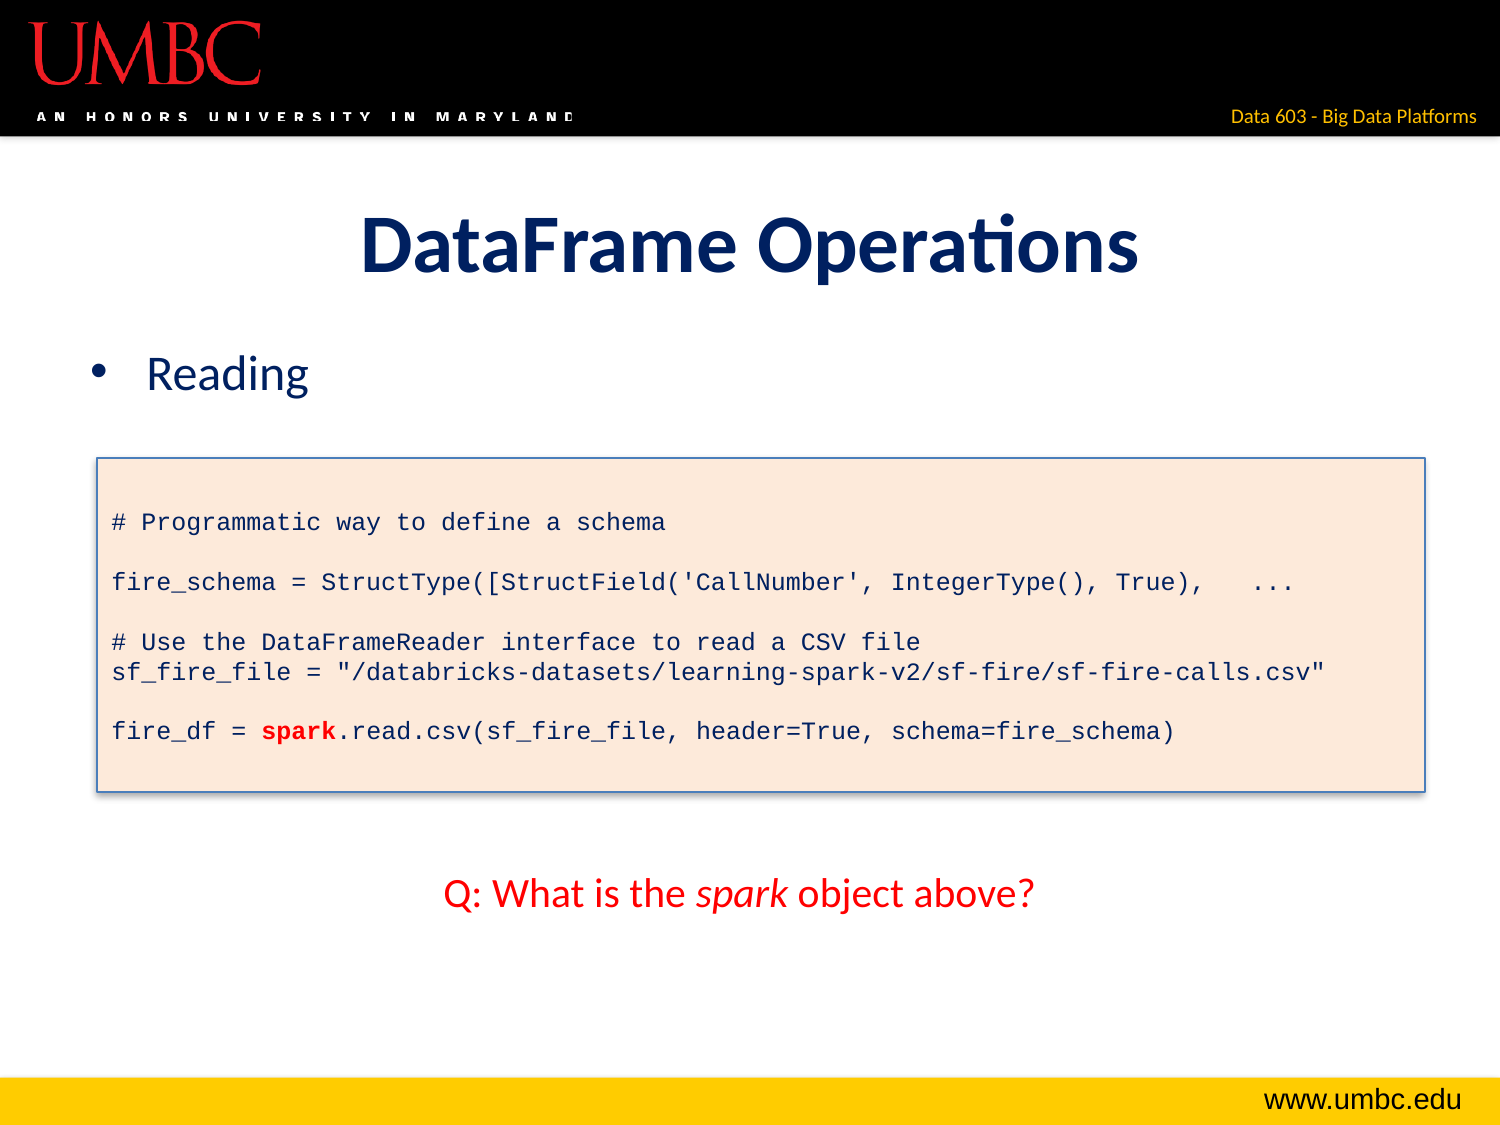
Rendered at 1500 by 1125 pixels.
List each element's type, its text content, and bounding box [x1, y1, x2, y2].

text_box # Programmatic way to define a schema fire_schema = StructType([StructField('CallNumber', IntegerType(), True), ... # Use the DataFrameReader interface to read a CSV file sf_fire_file = "/databricks-datasets/learning-spark-v2/sf-fire/sf-fire-calls.csv" fire_df = spark.read.csv(sf_fire_file, header=True, schema=fire_schema) [96, 457, 1426, 793]
text_box Q: What is the spark object above? [96, 858, 1233, 924]
list Reading [75, 333, 1425, 936]
title DataFrame Operations [75, 145, 1425, 333]
